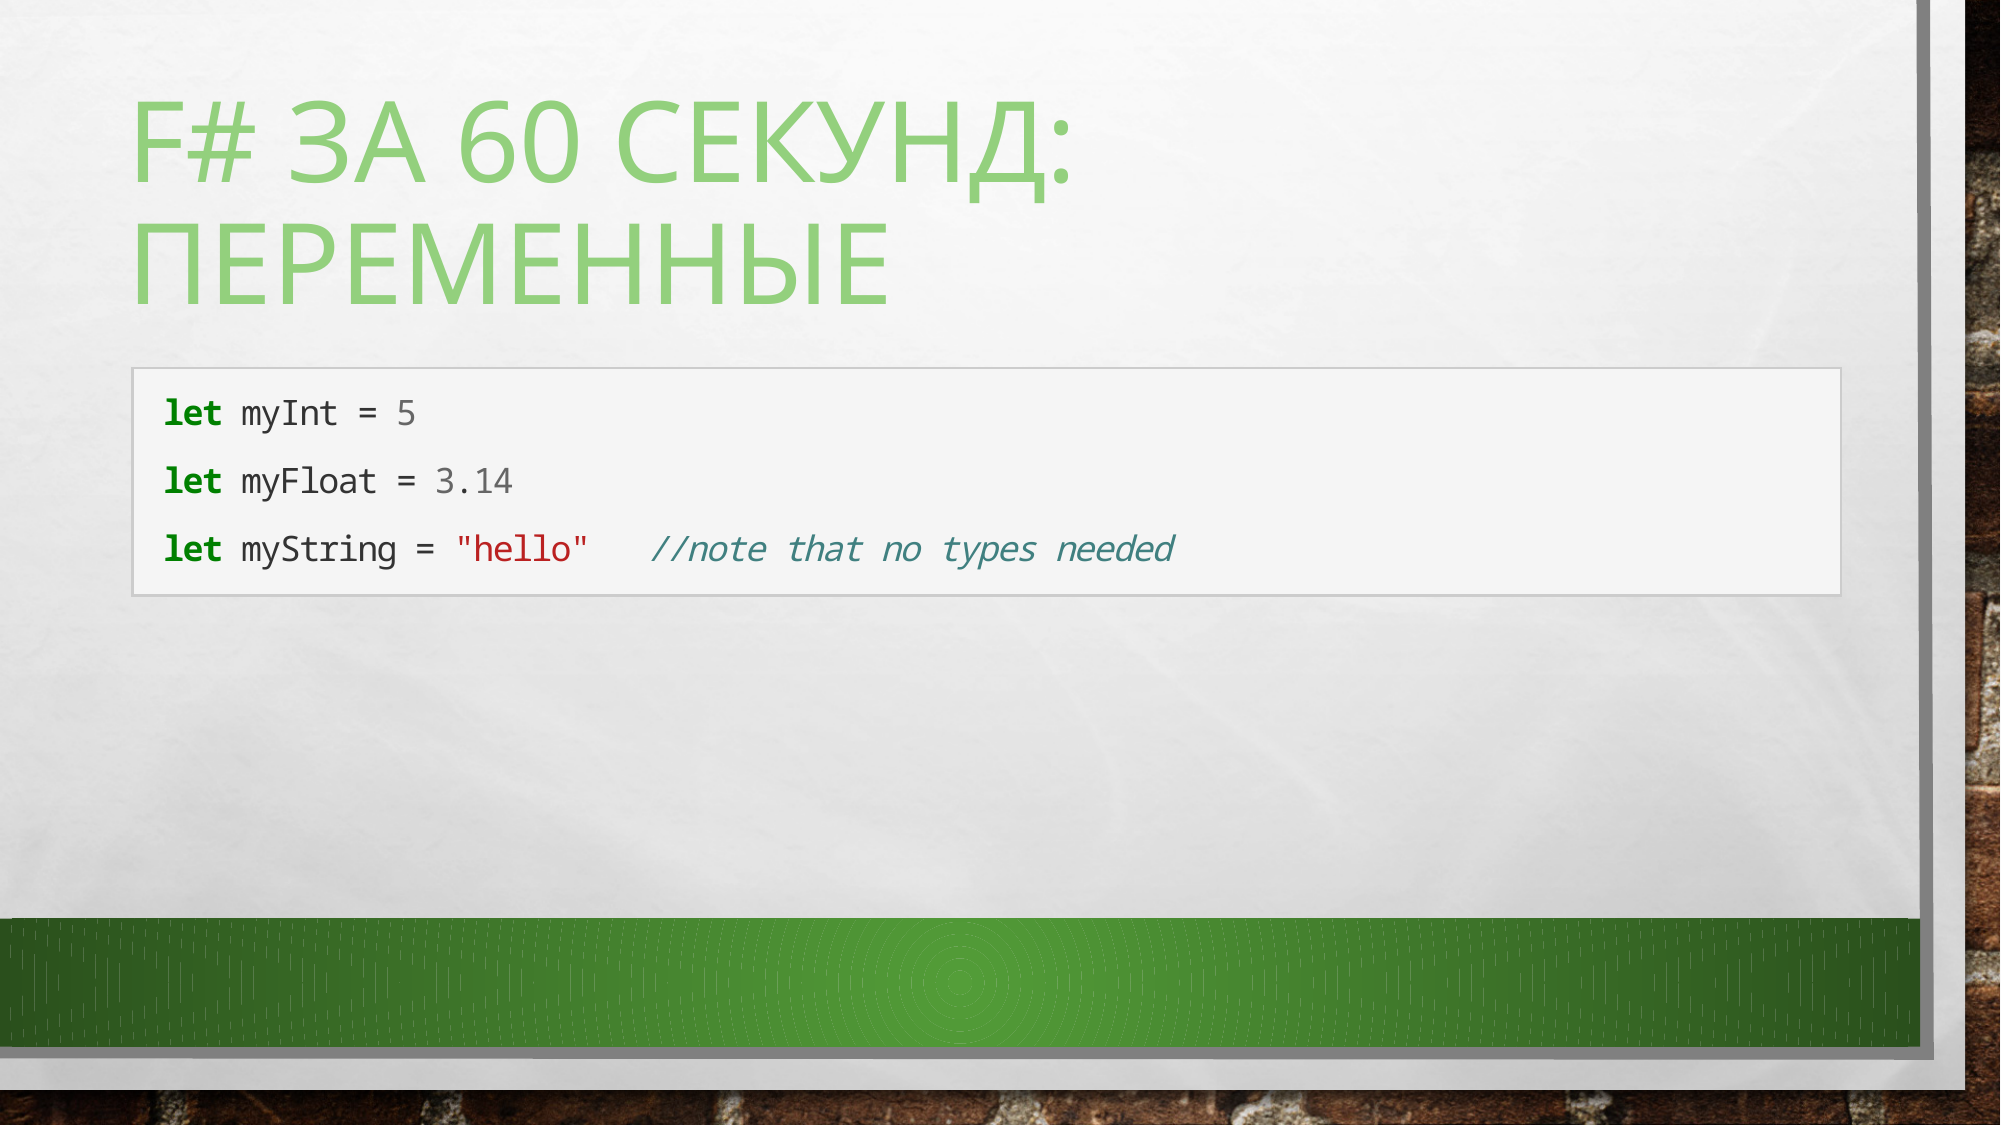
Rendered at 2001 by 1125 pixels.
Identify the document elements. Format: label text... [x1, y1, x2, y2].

picture [0, 0, 2000, 1125]
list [130, 366, 1843, 704]
title F# за 60 секунд: переменные [112, 112, 1818, 302]
